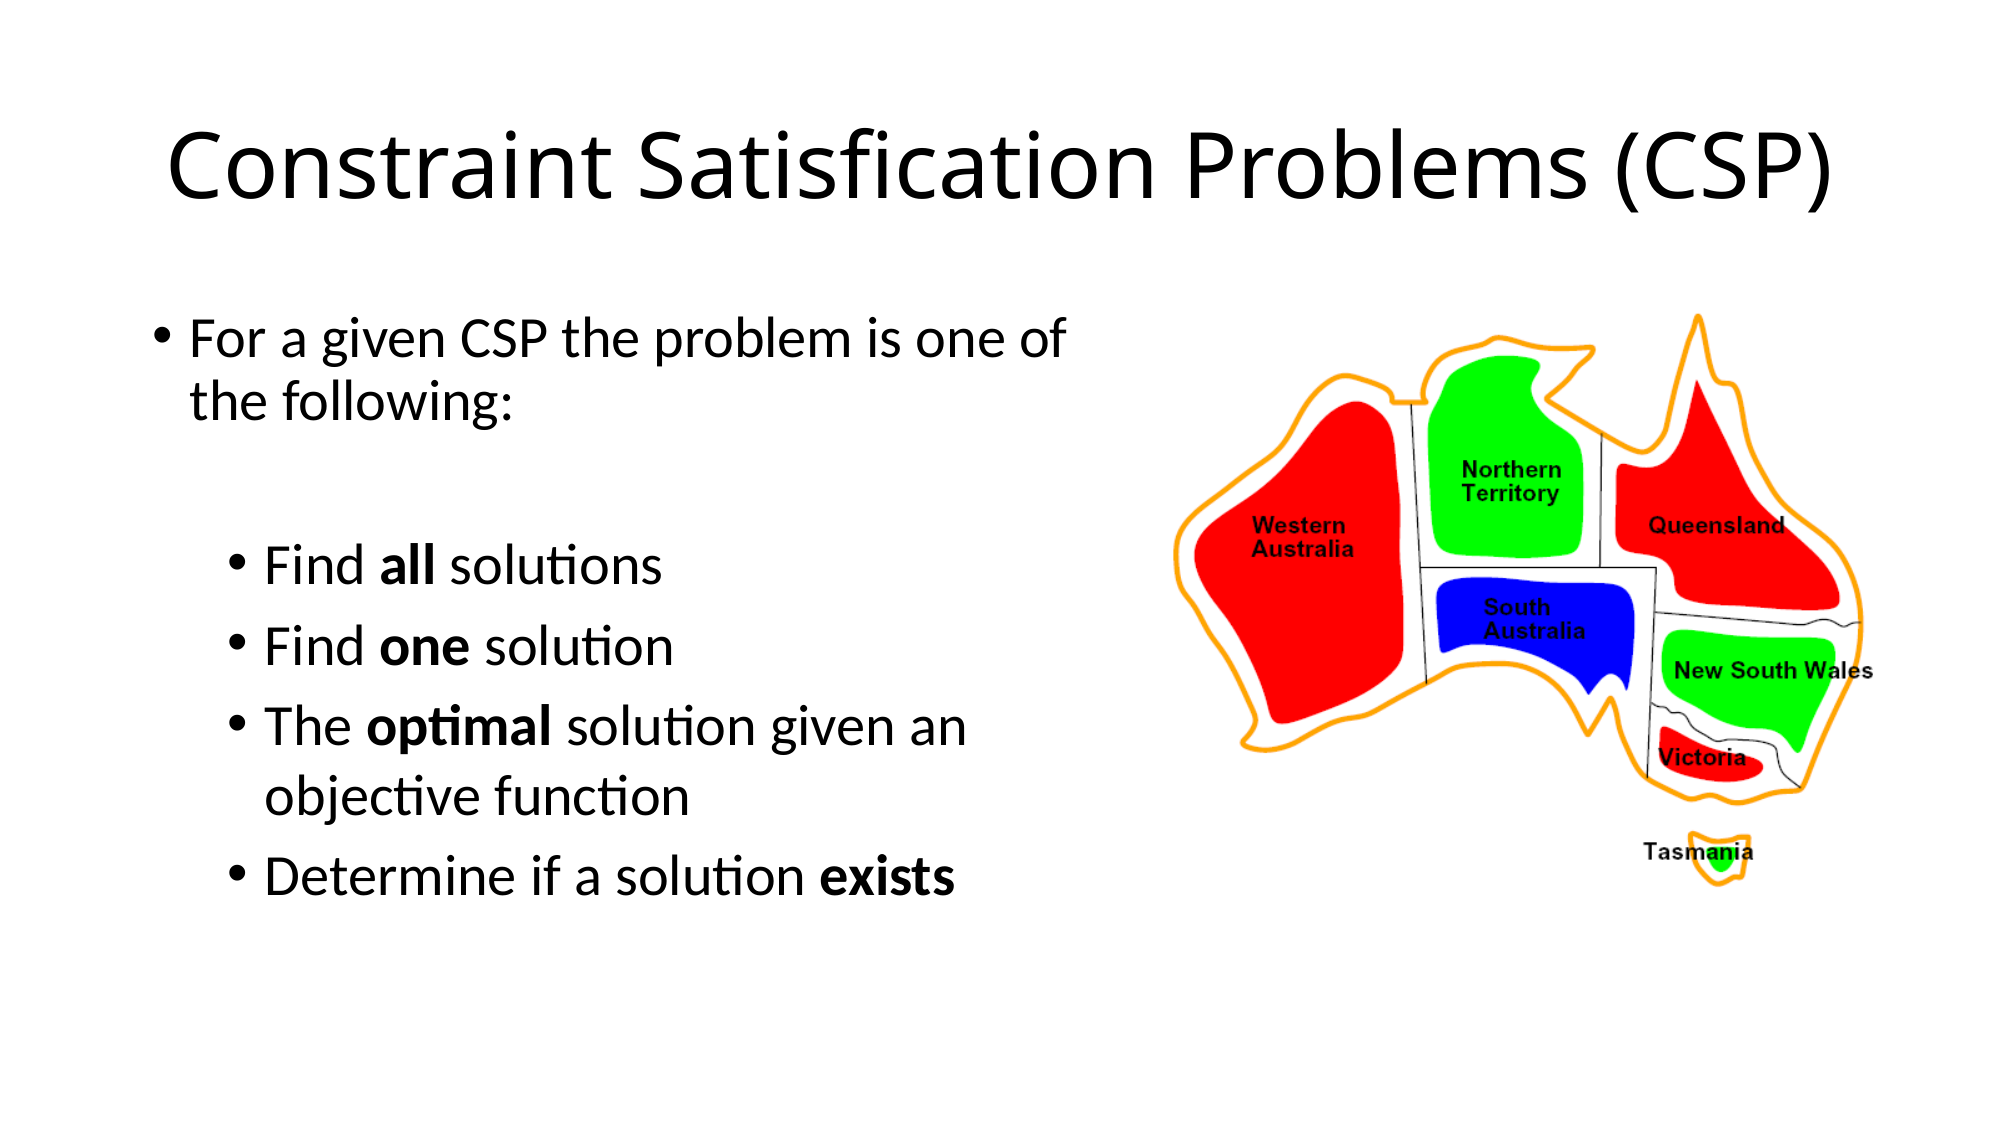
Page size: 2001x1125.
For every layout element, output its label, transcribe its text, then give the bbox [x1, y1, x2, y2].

title Constraint Satisfication Problems (CSP) [137, 59, 1863, 278]
picture [1161, 299, 1881, 896]
list For a given CSP the problem is one of the following: Find all solutions Find one solution The optimal solution given an objective function Determine if a solution exists [137, 299, 1147, 1088]
